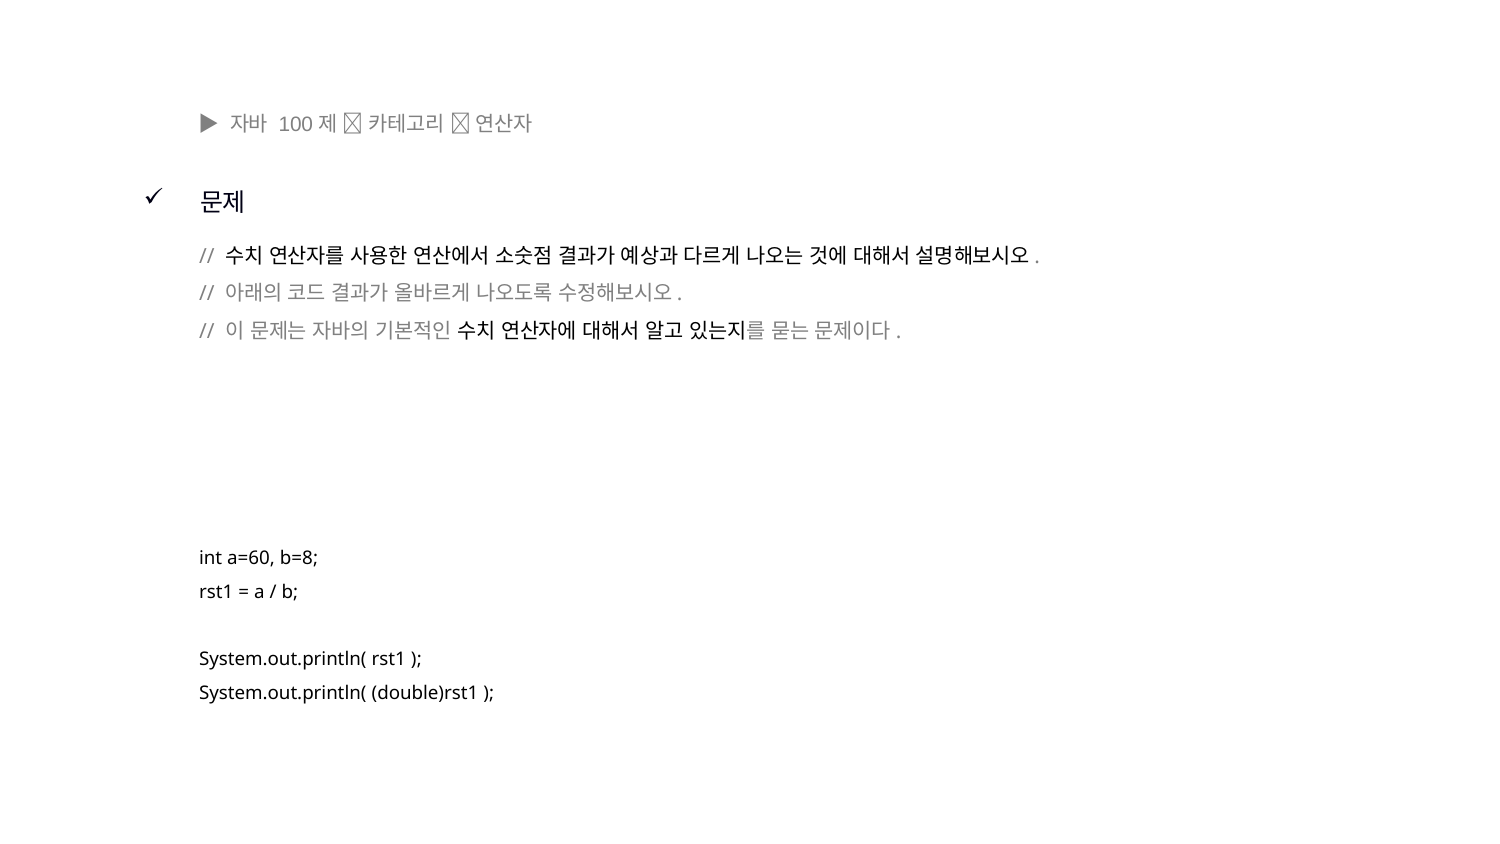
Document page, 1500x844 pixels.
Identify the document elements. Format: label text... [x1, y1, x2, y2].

text_box int a=60, b=8; rst1 = a / b; System.out.println( rst1 ); System.out.println( (double)rst1 ); [184, 527, 1301, 711]
text_box // 수치 연산자를 사용한 연산에서 소숫점 결과가 예상과 다르게 나오는 것에 대해서 설명해보시오. // 아래의 코드 결과가 올바르게 나오도록 수정해보시오. // 이 문제는 자바의 기본적인 수치 연산자에 대해서 알고 있는지를 묻는 문제이다. [184, 222, 1301, 350]
text_box ▶ 자바 100제  카테고리  연산자 [183, 93, 1317, 153]
text_box 문제 [128, 163, 1372, 224]
